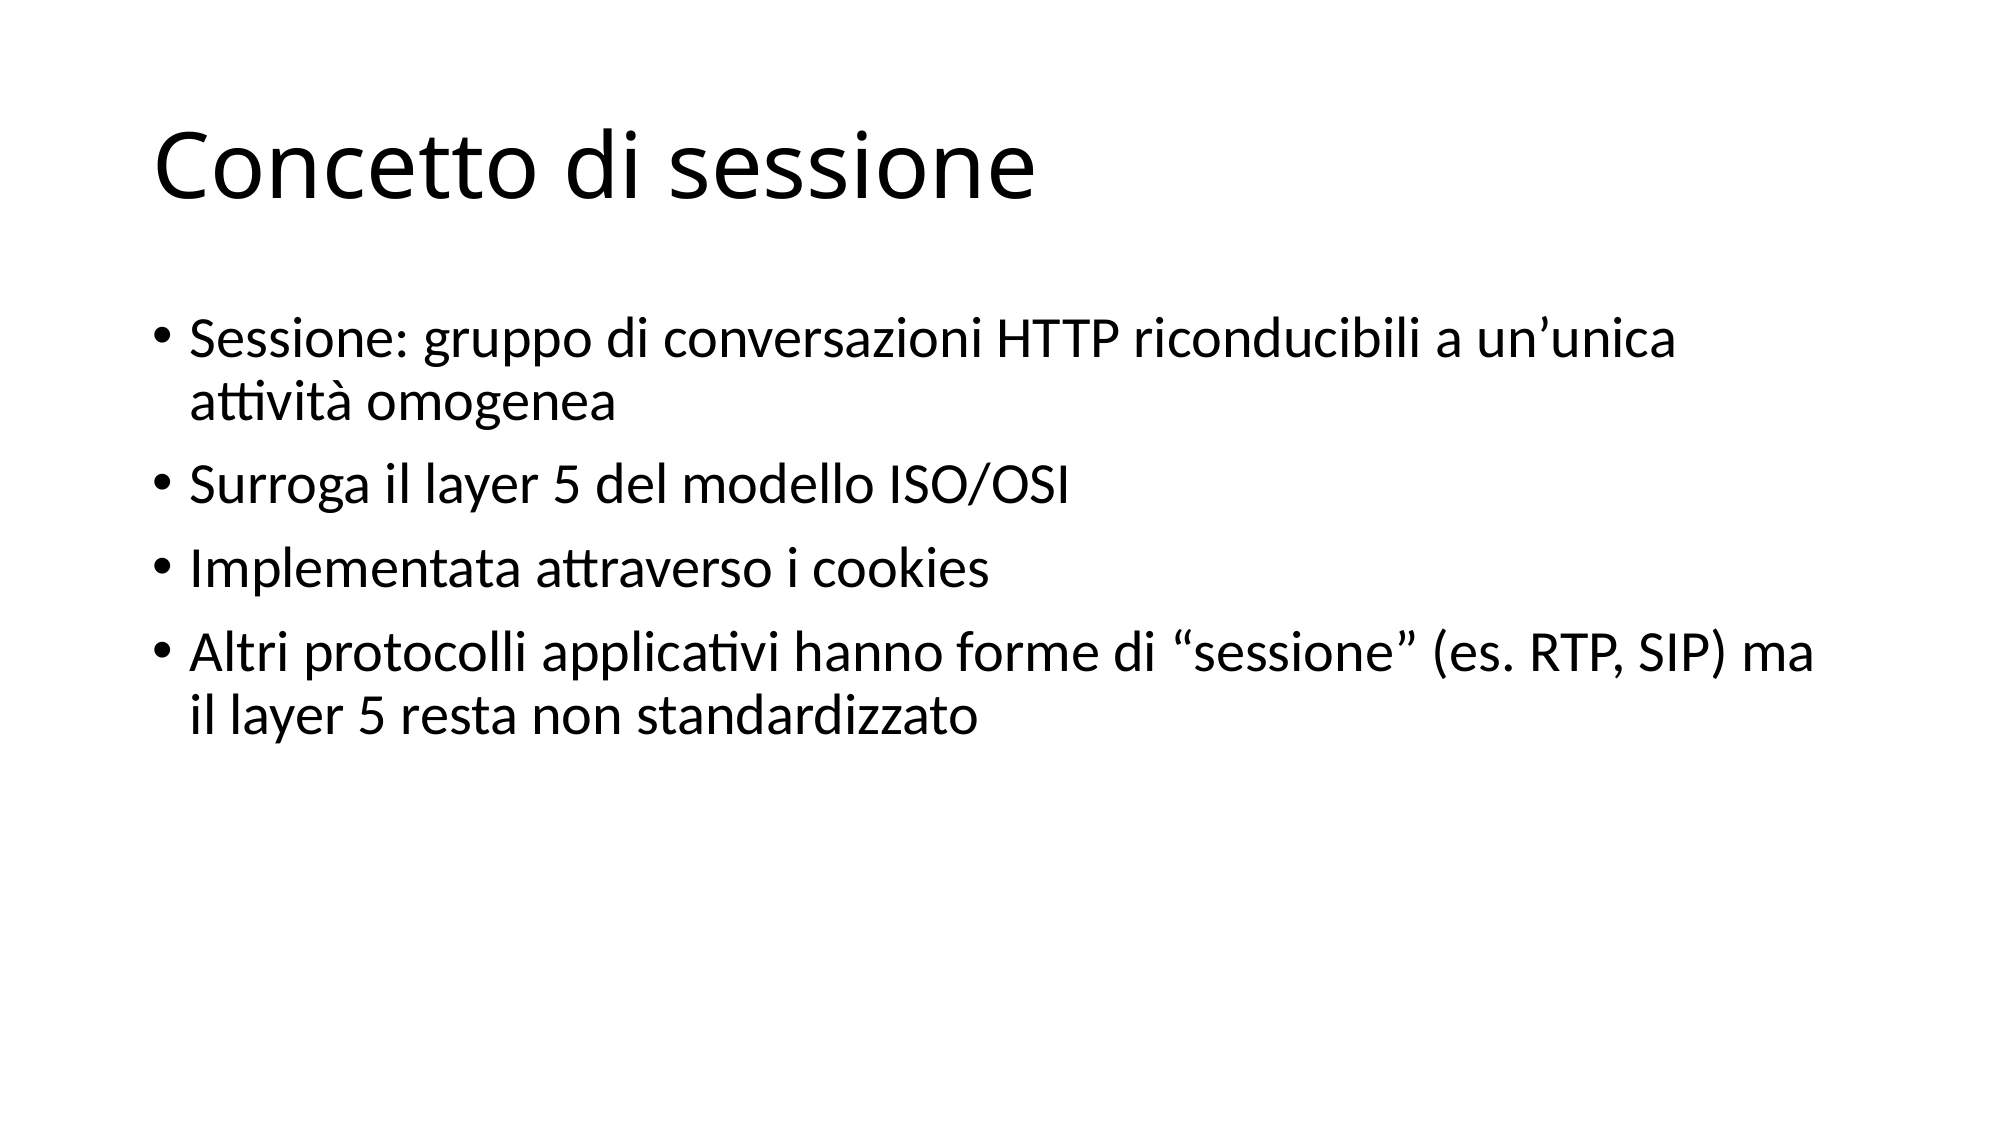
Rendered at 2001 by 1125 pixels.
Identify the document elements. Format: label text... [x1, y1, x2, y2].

title Concetto di sessione [137, 59, 1863, 278]
list Sessione: gruppo di conversazioni HTTP riconducibili a un’unica attività omogenea Surroga il layer 5 del modello ISO/OSI Implementata attraverso i cookies Altri protocolli applicativi hanno forme di “sessione” (es. RTP, SIP) ma il layer 5 resta non standardizzato [137, 299, 1863, 1014]
